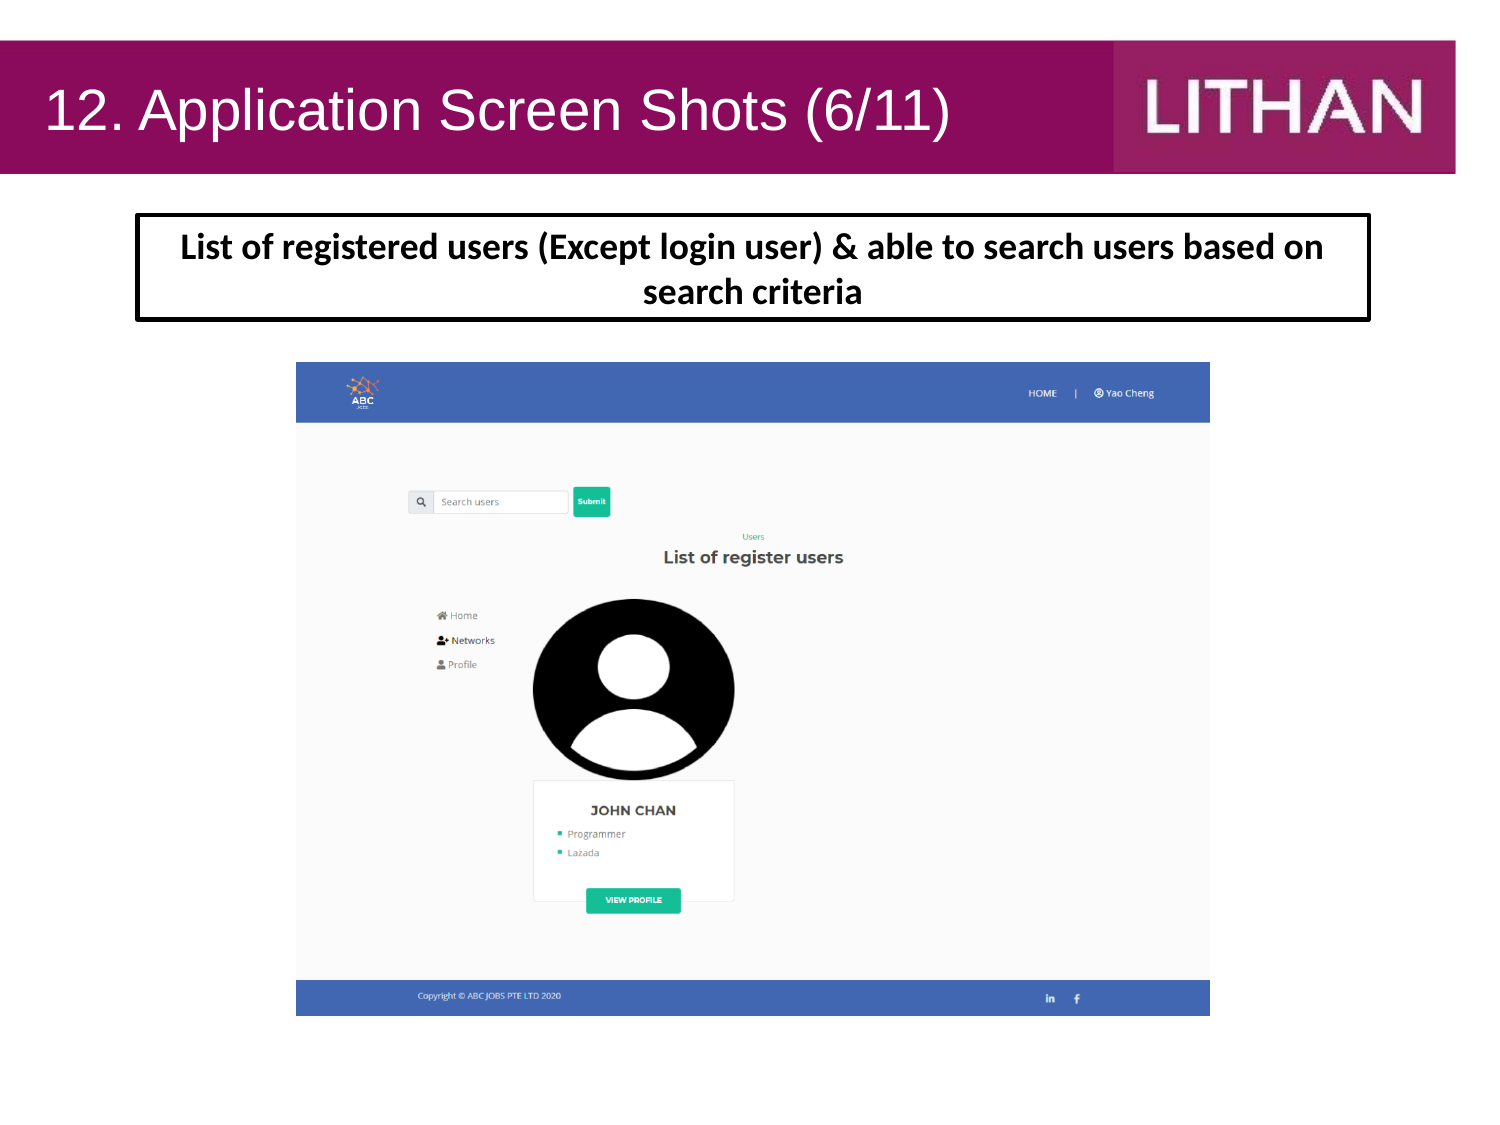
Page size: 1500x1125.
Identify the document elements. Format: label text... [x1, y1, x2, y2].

picture [0, 37, 1457, 178]
title 12. Application Screen Shots (6/11) [42, 70, 1025, 261]
text_box List of registered users (Except login user) & able to search users based on search criteria [135, 213, 1371, 322]
picture [296, 362, 1210, 1016]
